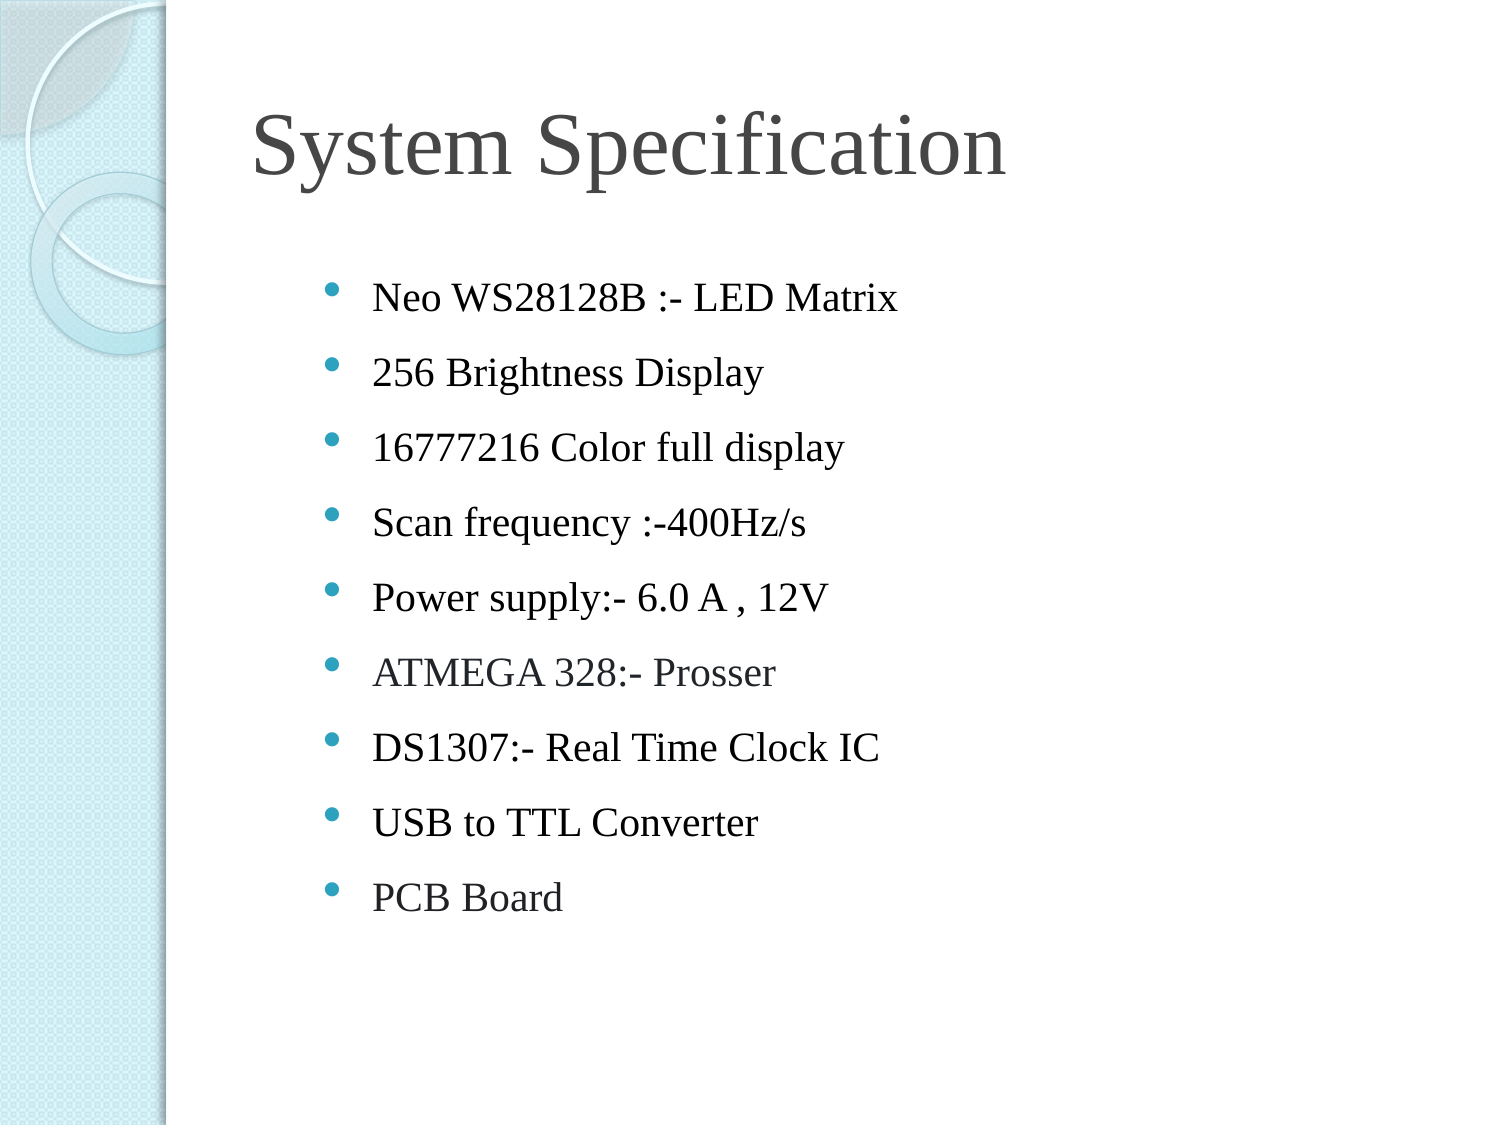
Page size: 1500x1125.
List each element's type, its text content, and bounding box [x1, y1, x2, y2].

list Neo WS28128B :- LED Matrix 256 Brightness Display 16777216 Color full display Scan frequency :-400Hz/s Power supply:- 6.0 A , 12V ATMEGA 328:- Prosser DS1307:- Real Time Clock IC USB to TTL Converter PCB Board [235, 237, 1466, 1025]
title System Specification [235, 45, 1466, 233]
